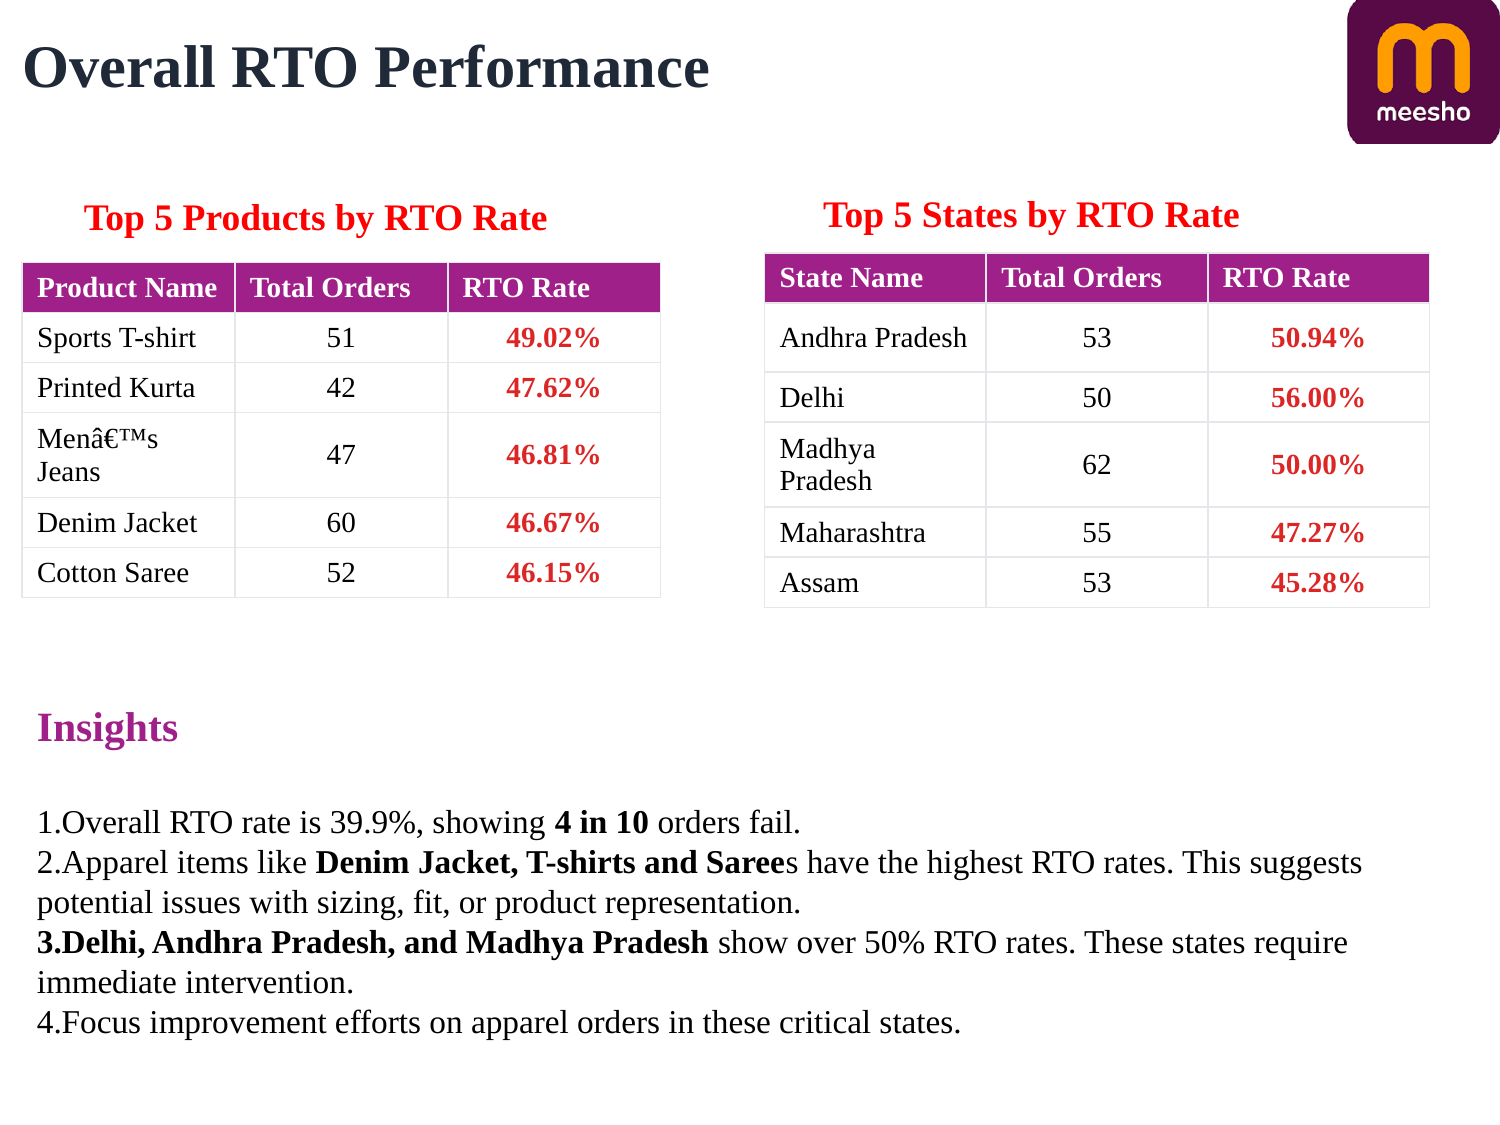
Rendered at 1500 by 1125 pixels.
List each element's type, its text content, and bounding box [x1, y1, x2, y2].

table_cell 47.62% [449, 363, 660, 412]
table_cell 55 [987, 508, 1207, 556]
table_cell 52 [236, 548, 447, 597]
text_box Insights Overall RTO rate is 39.9%, showing 4 in 10 orders fail. Apparel items like Denim Jacket, T-shirts and Sarees have the highest RTO rates. This suggests potential issues with sizing, fit, or product representation. Delhi, Andhra Pradesh, and Madhya Pradesh show over 50% RTO rates. These states require immediate intervention. Focus improvement efforts on apparel orders in these critical states. [22, 692, 1458, 1048]
table_cell 60 [236, 498, 447, 547]
table_cell Madhya Pradesh [765, 423, 985, 506]
table_cell 50 [987, 373, 1207, 421]
text_box Top 5 States by RTO Rate [808, 182, 1294, 243]
table_header Total Orders [236, 263, 447, 312]
table_cell 47.27% [1209, 508, 1429, 556]
table_cell Maharashtra [765, 508, 985, 556]
table_cell 53 [987, 304, 1207, 371]
table_cell 56.00% [1209, 373, 1429, 421]
picture [1347, 0, 1500, 144]
text_box Overall RTO Performance [7, 19, 844, 108]
table_cell 46.15% [449, 548, 660, 597]
table_cell 50.94% [1209, 304, 1429, 371]
table_header State Name [765, 254, 985, 302]
table_cell 53 [987, 558, 1207, 607]
table_header RTO Rate [1209, 254, 1429, 302]
table_cell Andhra Pradesh [765, 304, 985, 371]
table_header RTO Rate [449, 263, 660, 312]
table_cell 45.28% [1209, 558, 1429, 607]
table_cell 46.67% [449, 498, 660, 547]
table_cell 50.00% [1209, 423, 1429, 506]
table_cell 42 [236, 363, 447, 412]
table_cell Denim Jacket [23, 498, 234, 547]
table_header Product Name [23, 263, 234, 312]
table_cell Printed Kurta [23, 363, 234, 412]
table_cell Assam [765, 558, 985, 607]
text_box Top 5 Products by RTO Rate [69, 185, 614, 246]
table_cell 47 [236, 413, 447, 497]
table_cell Sports T-shirt [23, 313, 234, 362]
table_cell 62 [987, 423, 1207, 506]
table_header Total Orders [987, 254, 1207, 302]
table_cell 49.02% [449, 313, 660, 362]
table_cell 46.81% [449, 413, 660, 497]
table_cell Cotton Saree [23, 548, 234, 597]
table_cell Delhi [765, 373, 985, 421]
table_cell Menâ€™s Jeans [23, 413, 234, 497]
table_cell 51 [236, 313, 447, 362]
